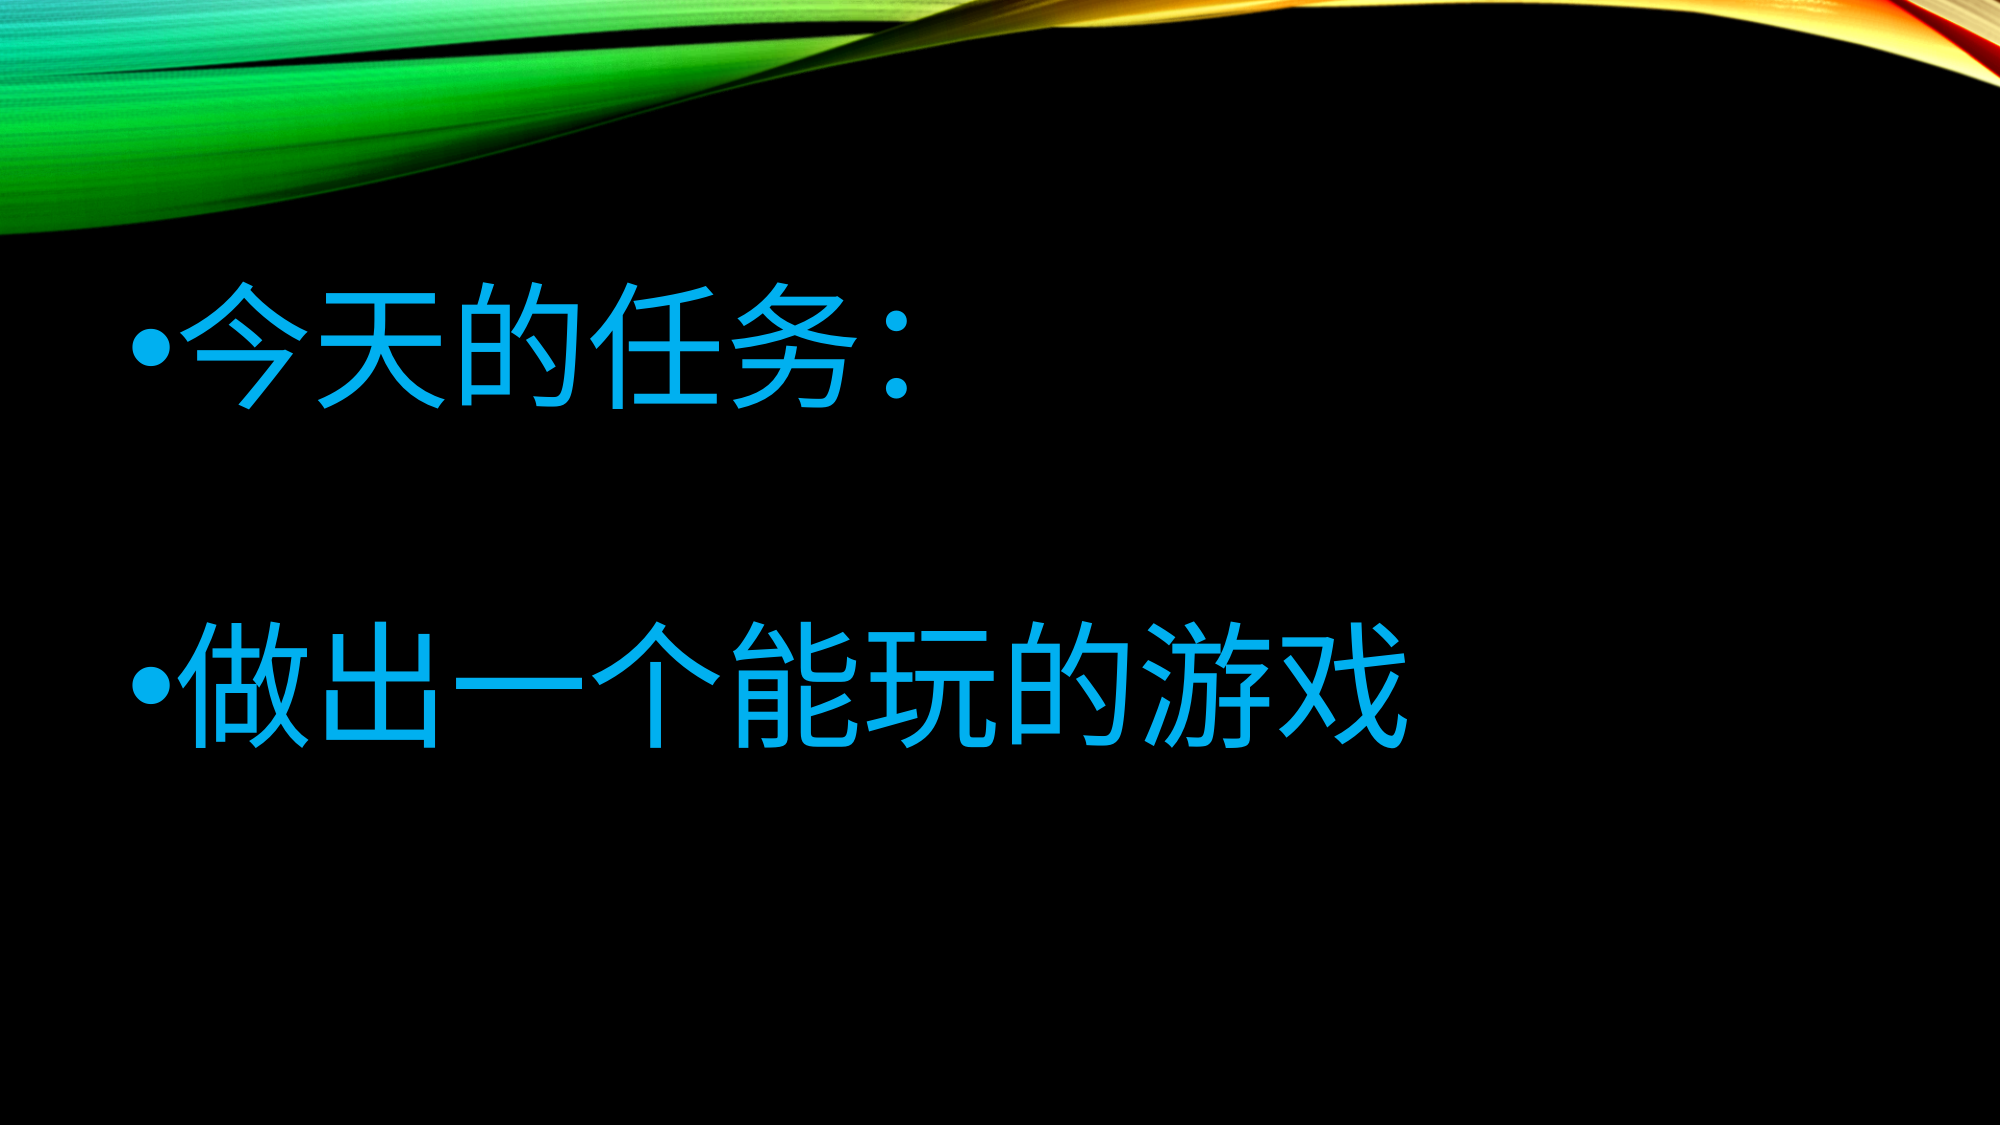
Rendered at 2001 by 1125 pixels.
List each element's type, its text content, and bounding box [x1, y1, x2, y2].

list 今天的任务： 做出一个能玩的游戏 [112, 272, 1888, 1021]
picture [0, 0, 2000, 237]
